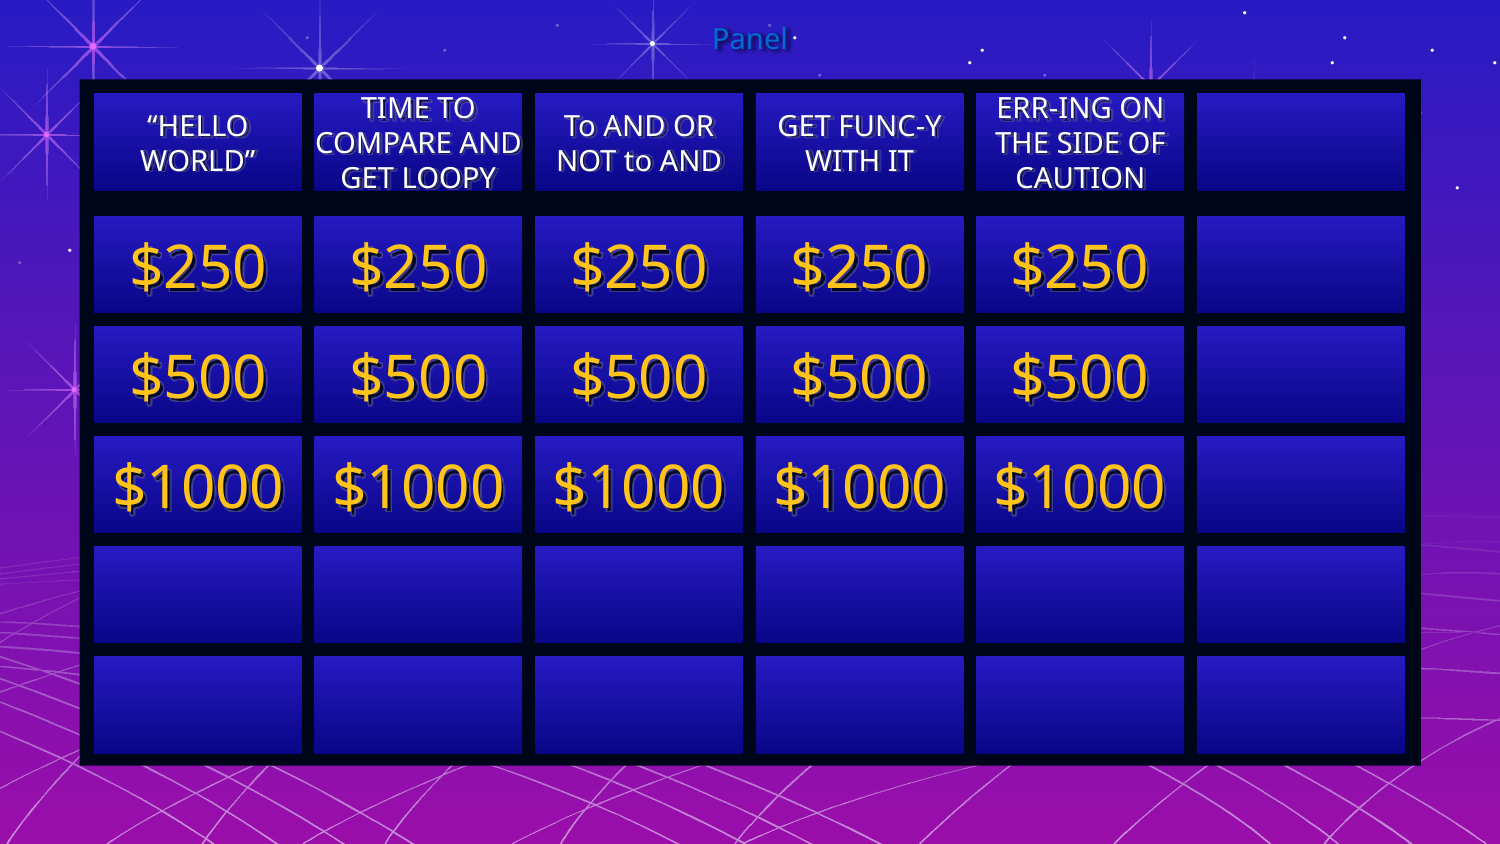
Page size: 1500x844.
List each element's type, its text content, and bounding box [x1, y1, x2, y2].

title Panel [114, 0, 1386, 80]
text_box $1000 [94, 436, 303, 533]
text_box “HELLO WORLD” [93, 93, 302, 190]
text_box $500 [535, 326, 743, 423]
text_box $500 [755, 326, 964, 423]
text_box $500 [975, 326, 1184, 423]
text_box $250 [535, 216, 743, 312]
text_box $250 [975, 216, 1184, 312]
text_box GET FUNC-Y WITH IT [755, 93, 964, 190]
text_box $1000 [314, 436, 523, 533]
text_box $1000 [975, 436, 1184, 533]
text_box $500 [314, 326, 523, 423]
text_box TIME TO COMPARE AND GET LOOPY [314, 93, 523, 190]
text_box To AND OR NOT to AND [535, 93, 743, 190]
text_box $250 [94, 216, 303, 312]
text_box ERR-ING ON THE SIDE OF CAUTION [976, 93, 1185, 190]
text_box $250 [755, 216, 964, 312]
text_box $1000 [755, 436, 964, 533]
text_box $250 [314, 216, 523, 312]
text_box $1000 [535, 436, 743, 533]
text_box $500 [94, 326, 303, 423]
